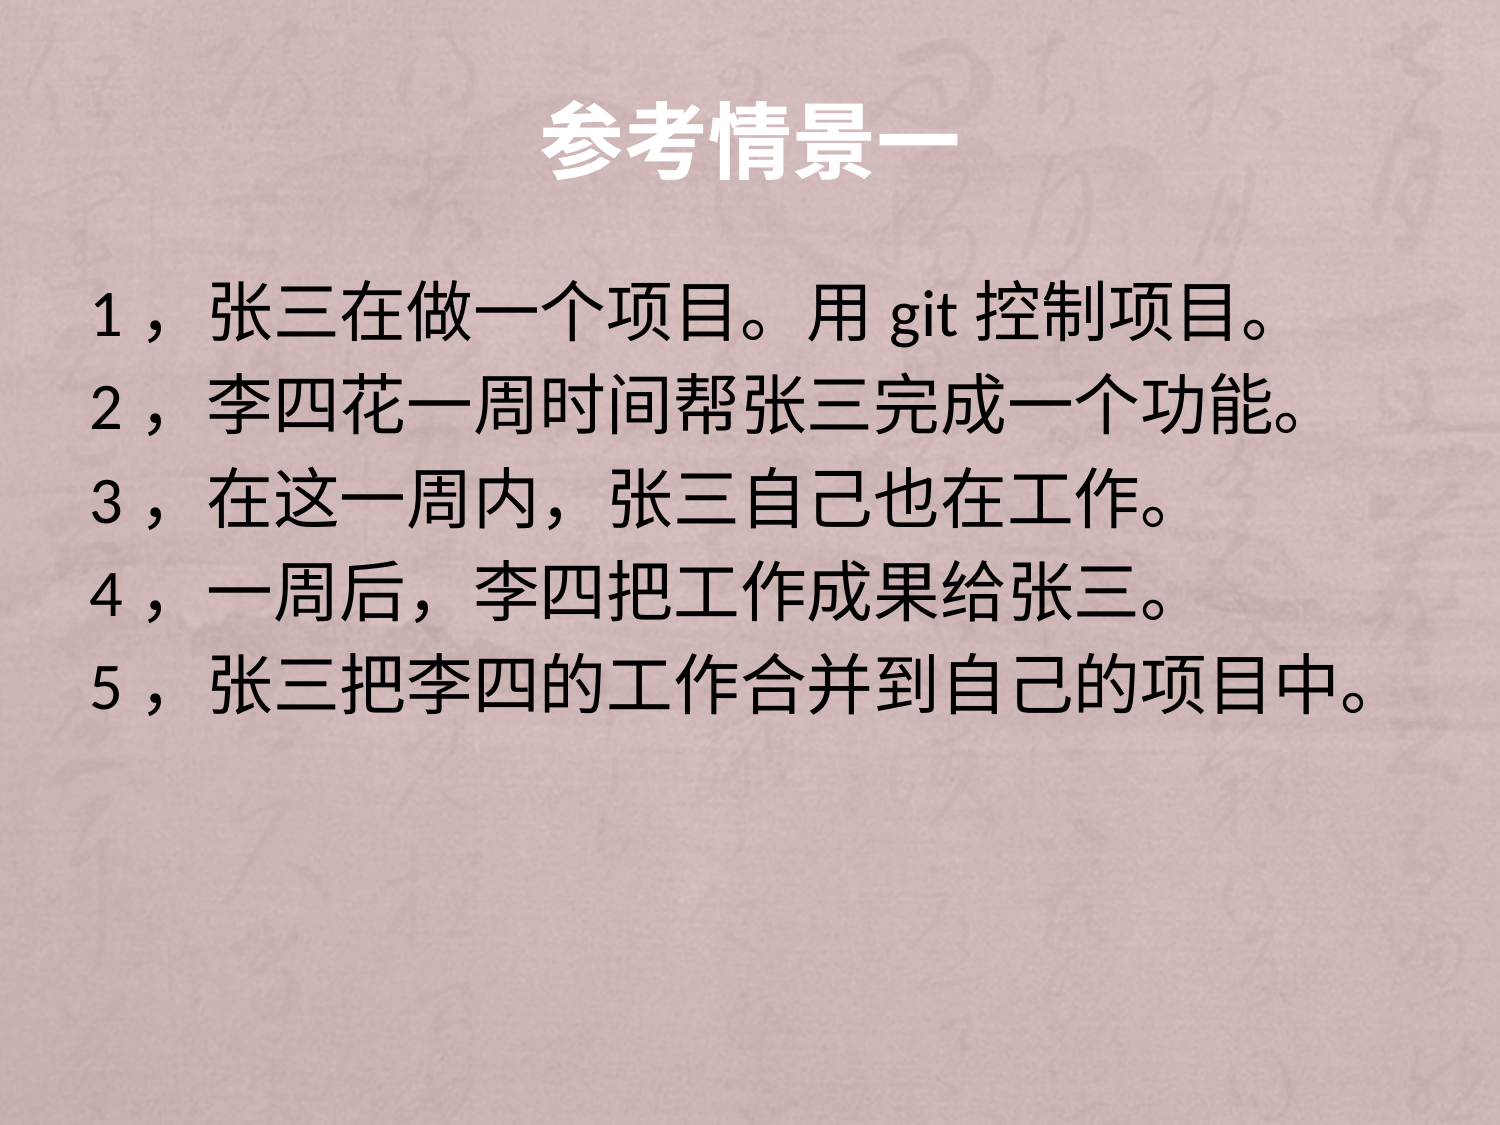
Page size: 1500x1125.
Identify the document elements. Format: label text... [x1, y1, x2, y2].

title 参考情景一 [75, 45, 1425, 233]
list 1，张三在做一个项目。用git控制项目。 2，李四花一周时间帮张三完成一个功能。 3，在这一周内，张三自己也在工作。 4，一周后，李四把工作成果给张三。 5，张三把李四的工作合并到自己的项目中。 [75, 262, 1425, 1038]
